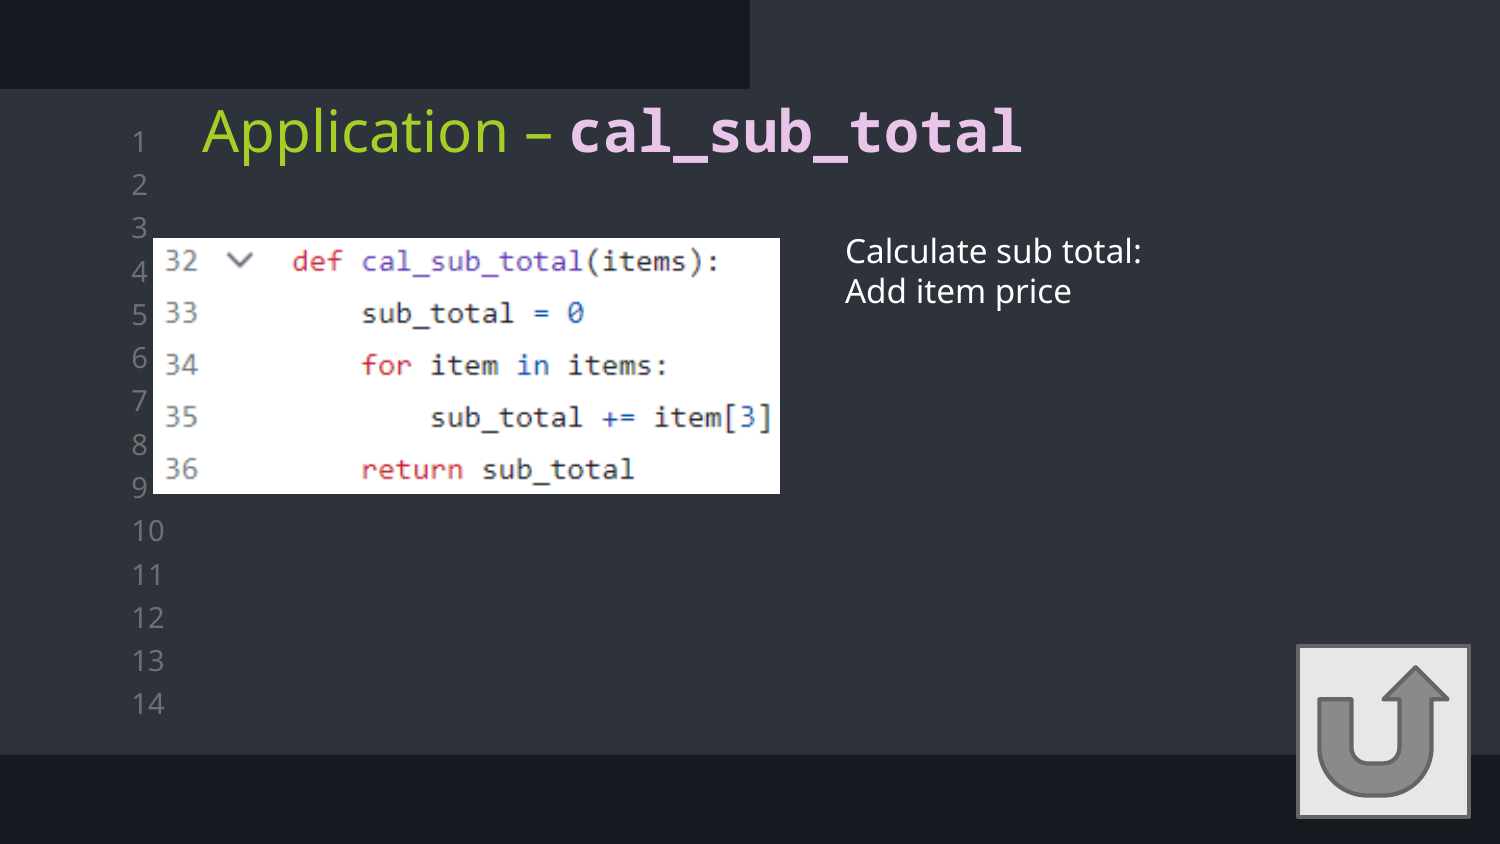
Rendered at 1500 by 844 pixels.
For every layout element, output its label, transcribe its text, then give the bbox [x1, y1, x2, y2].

text_box [1296, 644, 1471, 819]
text_box Calculate sub total: Add item price [807, 215, 1500, 502]
title Application – cal_sub_total [187, 78, 1384, 168]
picture [153, 238, 780, 495]
